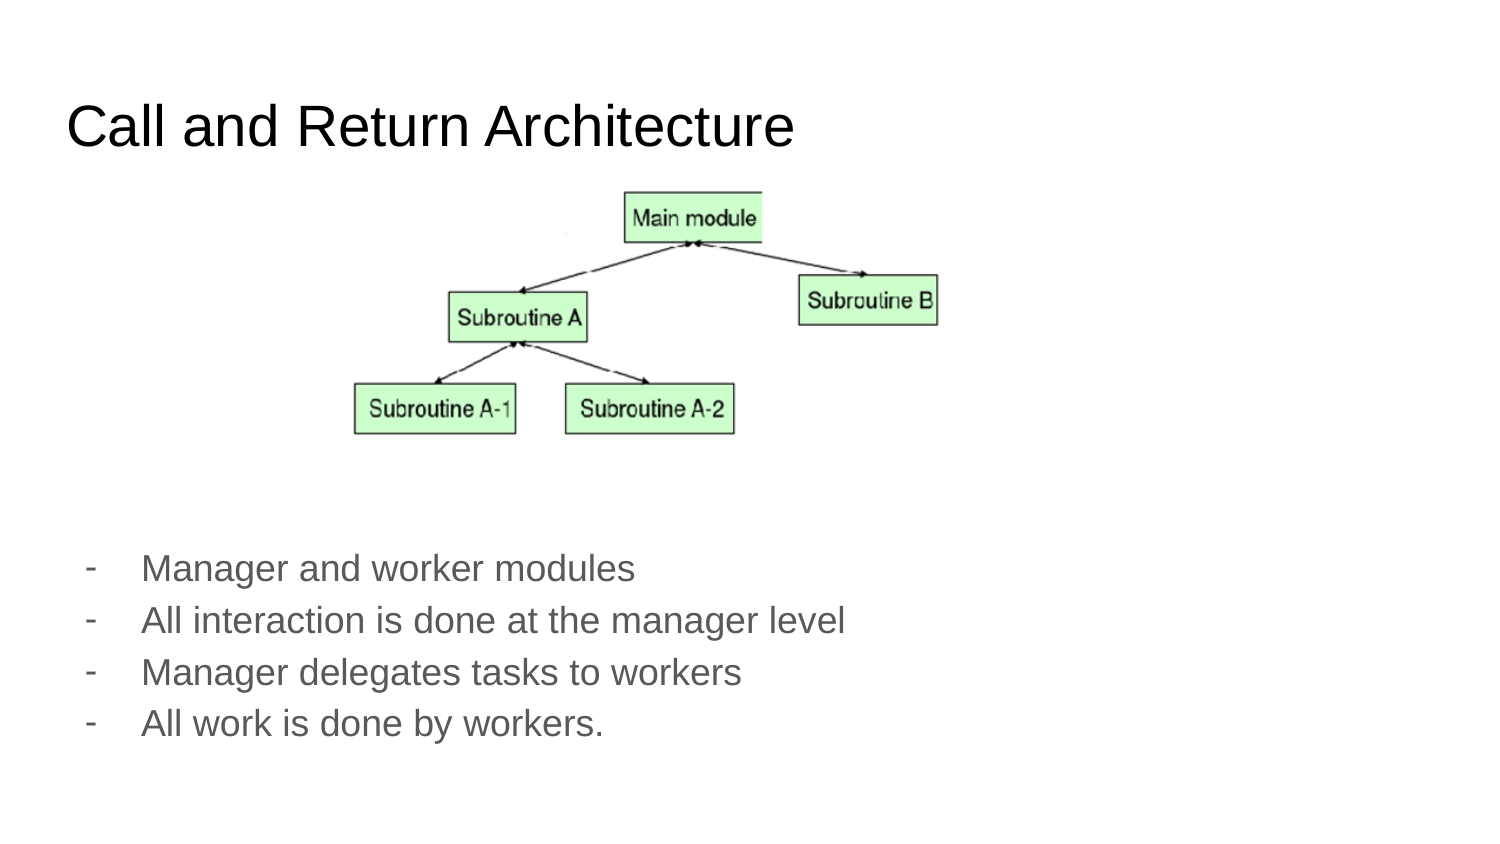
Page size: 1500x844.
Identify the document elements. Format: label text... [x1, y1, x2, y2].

picture [274, 188, 1150, 471]
title Call and Return Architecture [51, 72, 1449, 167]
list Manager and worker modules All interaction is done at the manager level Manager delegates tasks to workers All work is done by workers. [51, 189, 1449, 750]
